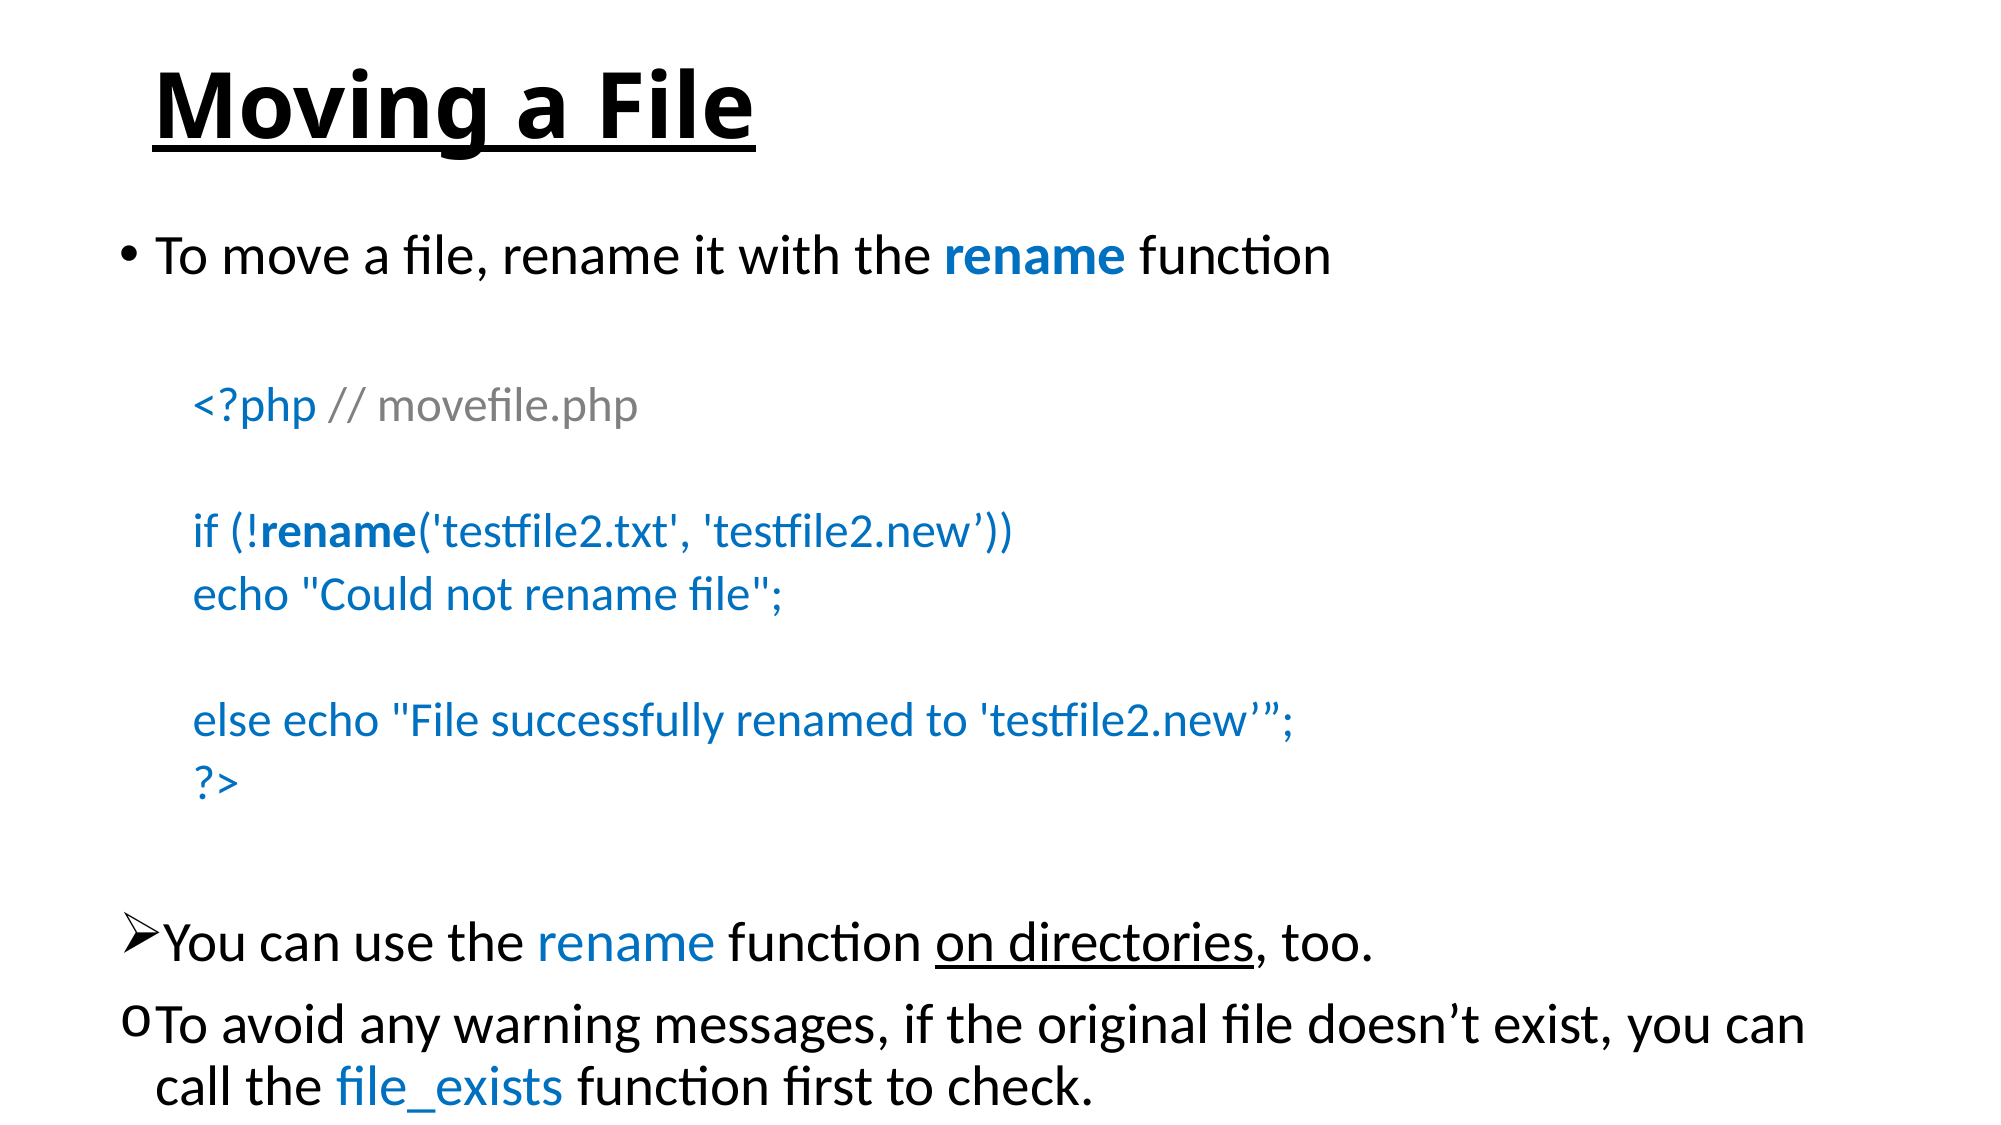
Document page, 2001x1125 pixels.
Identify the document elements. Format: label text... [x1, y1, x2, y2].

list To move a file, rename it with the rename function <?php // movefile.php if (!rename('testfile2.txt', 'testfile2.new’)) echo "Could not rename file"; else echo "File successfully renamed to 'testfile2.new’”; ?> You can use the rename function on directories, too. To avoid any warning messages, if the original file doesn’t exist, you can call the file_exists function first to check. [104, 217, 1896, 1125]
title Moving a File [137, 0, 1863, 217]
